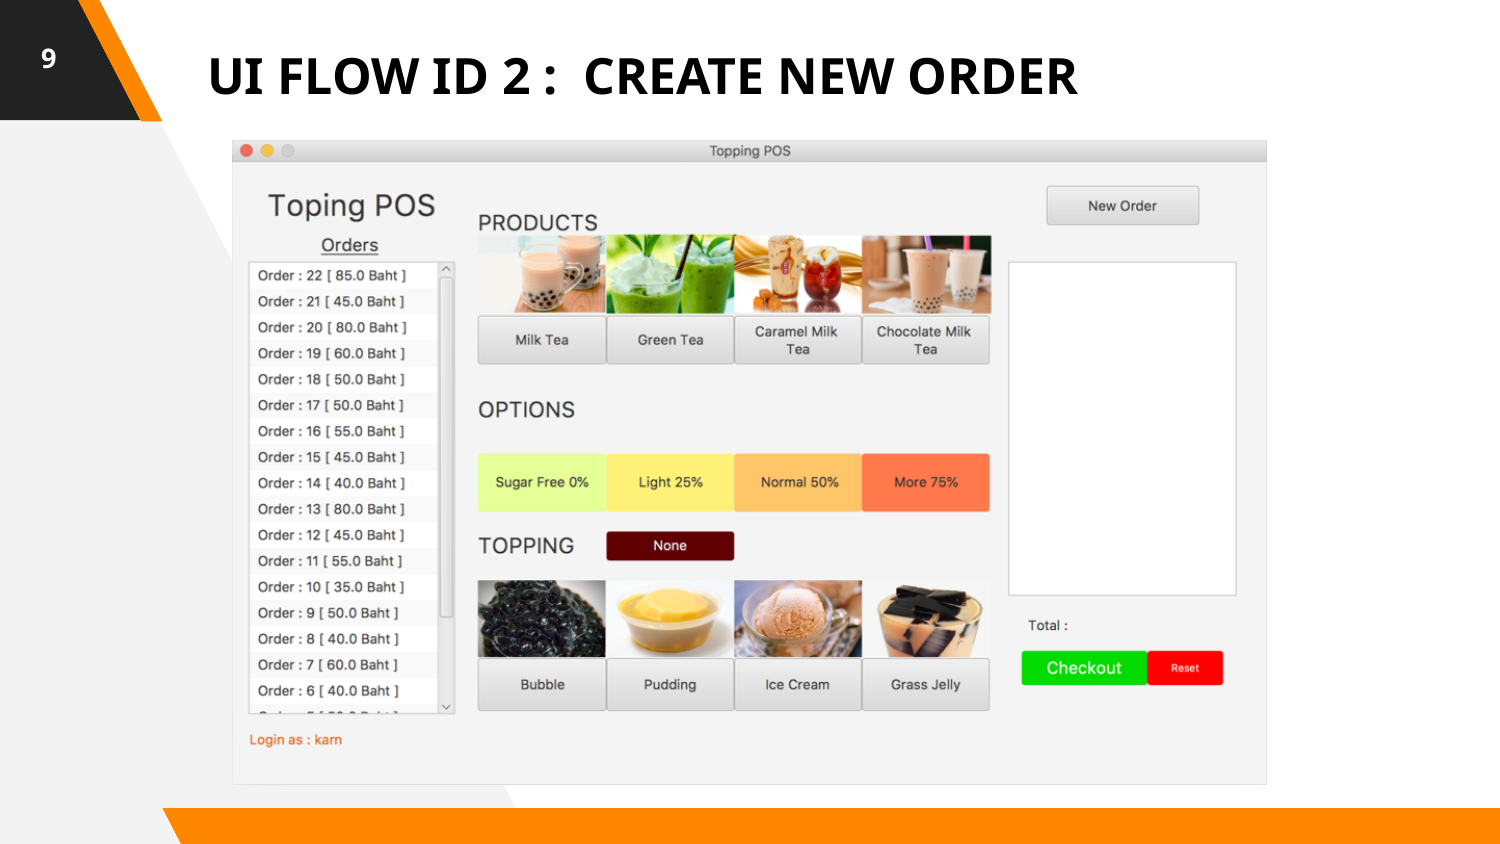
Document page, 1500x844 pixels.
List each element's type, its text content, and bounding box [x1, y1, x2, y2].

picture [232, 139, 1268, 785]
slide_number ‹#› [0, 0, 98, 121]
title UI FLOW ID 2 : CREATE NEW ORDER [192, 0, 1150, 149]
